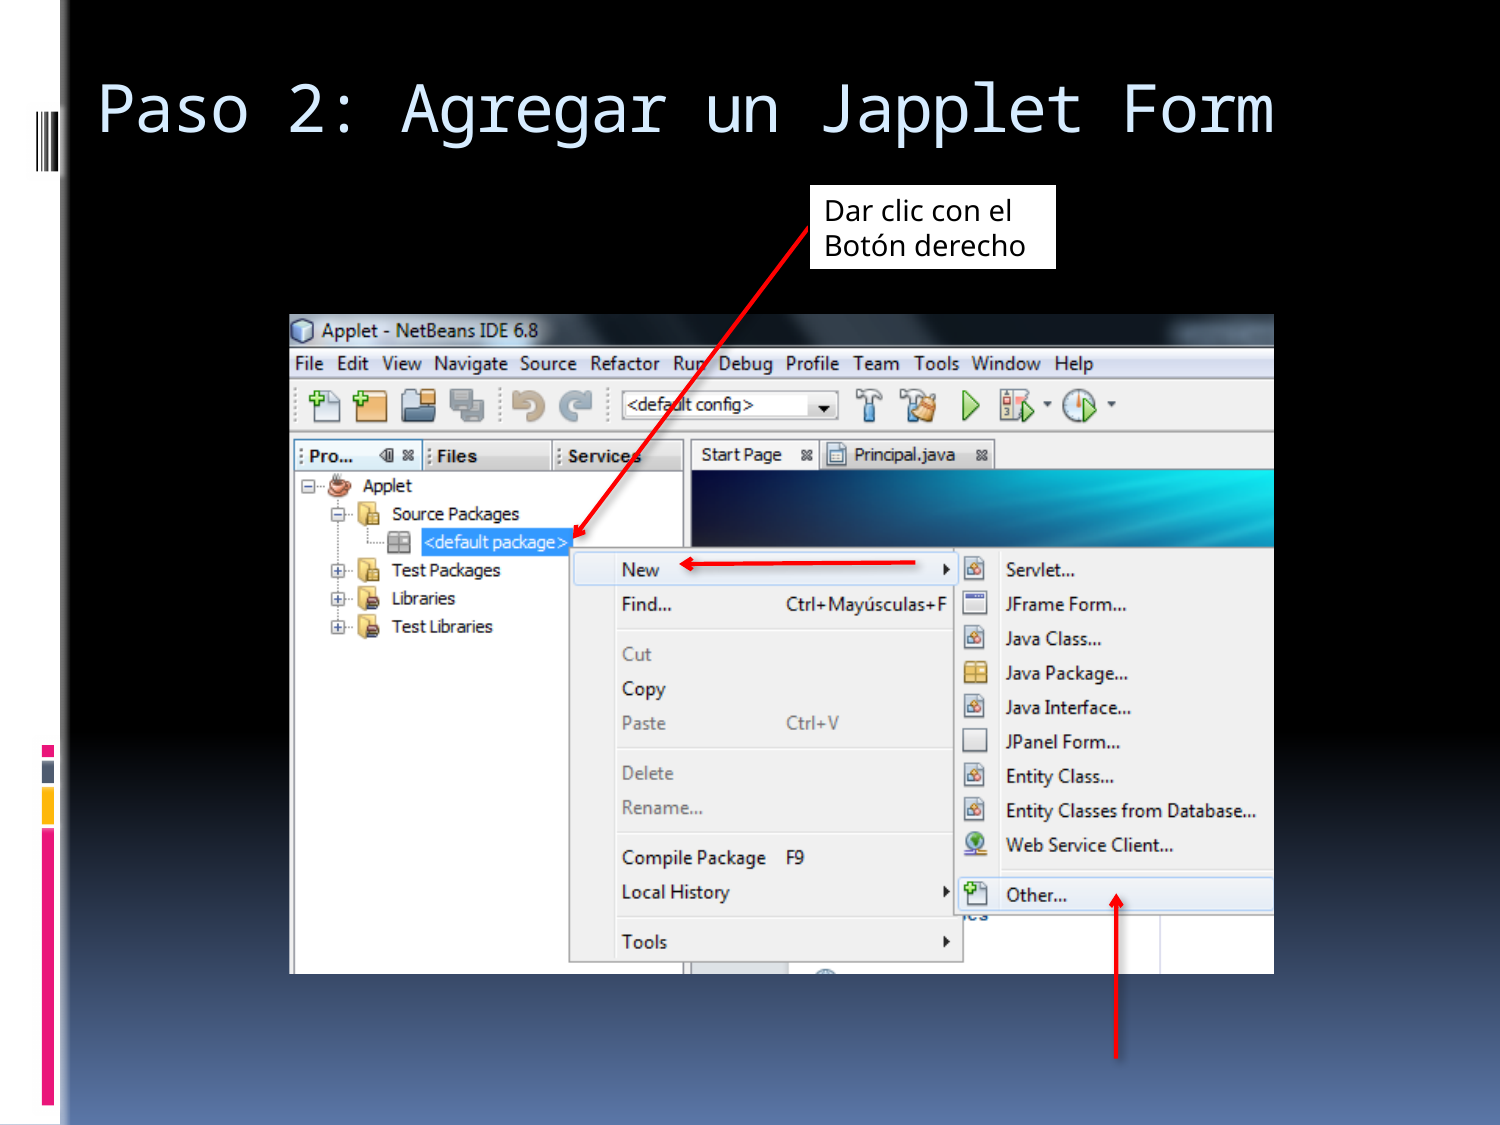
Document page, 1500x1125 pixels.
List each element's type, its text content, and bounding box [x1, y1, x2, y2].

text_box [572, 226, 810, 540]
picture [288, 313, 1275, 974]
title Paso 2: Agregar un Japplet Form [82, 58, 1454, 209]
text_box Dar clic con el Botón derecho [808, 184, 1057, 270]
